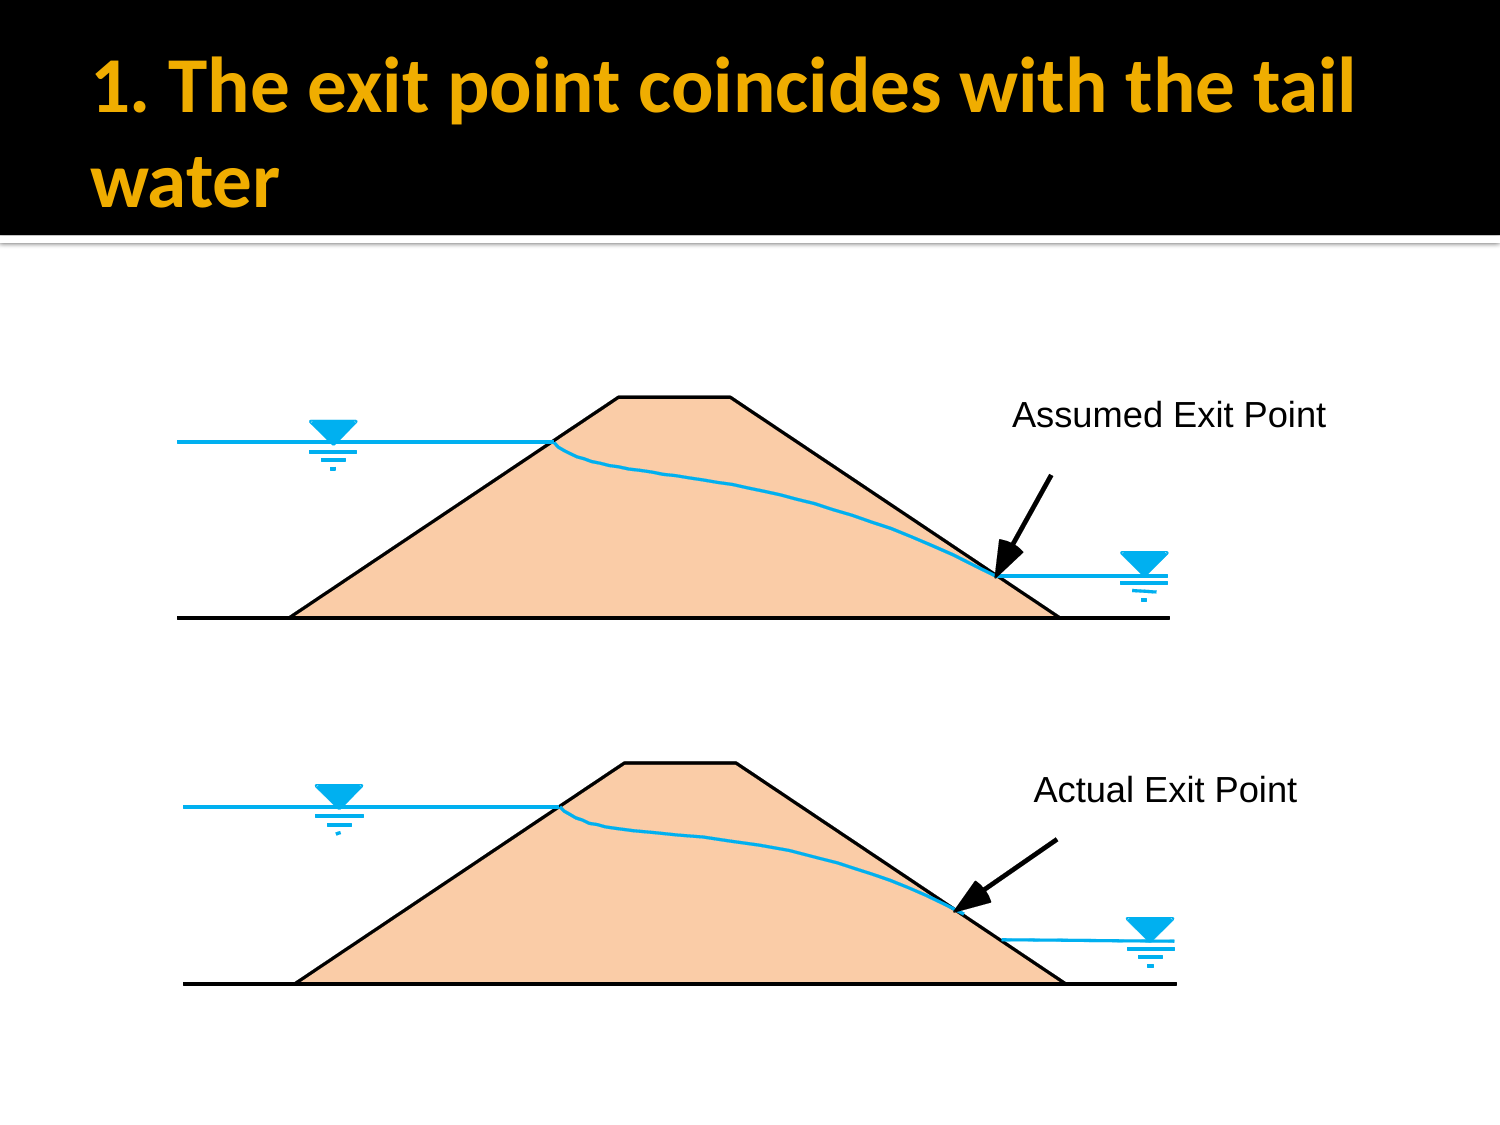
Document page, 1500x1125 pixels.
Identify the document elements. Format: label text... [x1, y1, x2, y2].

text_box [180, 759, 1300, 988]
title 1. The exit point coincides with the tail water [75, 25, 1425, 231]
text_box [174, 387, 1329, 622]
